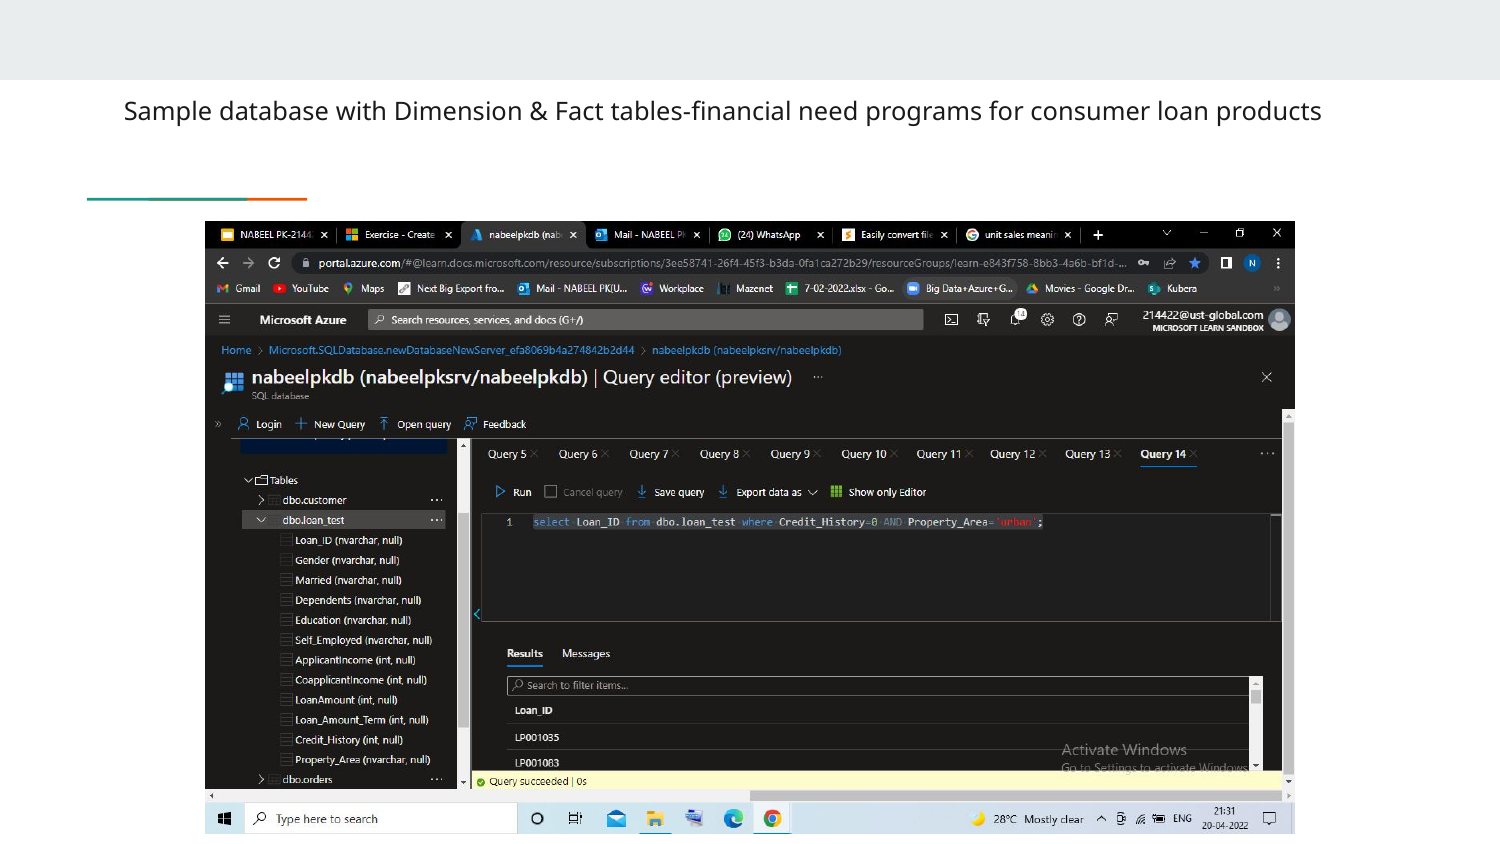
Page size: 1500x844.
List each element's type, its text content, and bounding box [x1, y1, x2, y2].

picture [205, 221, 1295, 834]
title Sample database with Dimension & Fact tables-financial need programs for consumer loan products [108, 79, 1370, 168]
